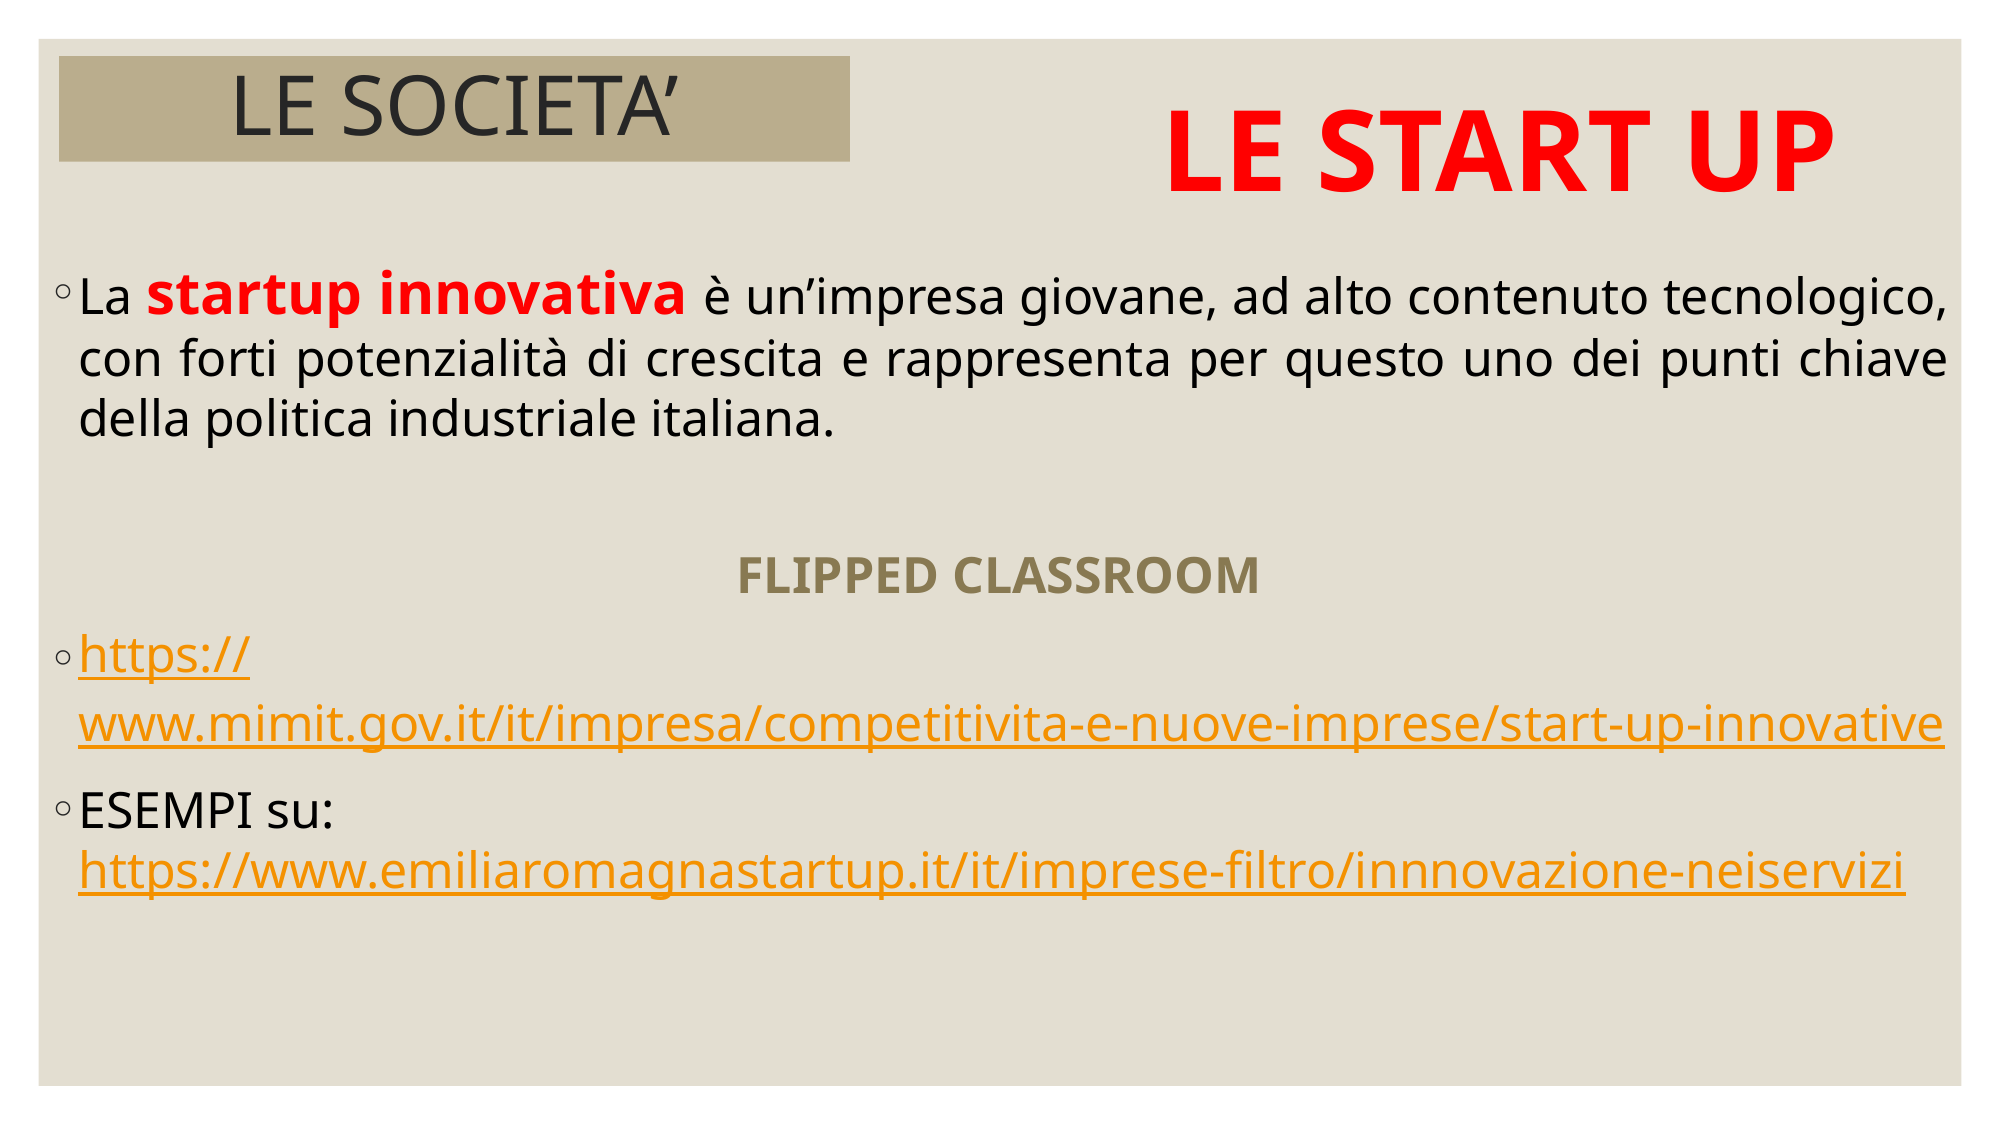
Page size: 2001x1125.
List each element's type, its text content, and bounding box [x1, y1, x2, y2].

text_box LE START UP [999, 71, 2000, 222]
text_box LE SOCIETA’ [59, 56, 850, 162]
list La startup innovativa è un’impresa giovane, ad alto contenuto tecnologico, con forti potenzialità di crescita e rappresenta per questo uno dei punti chiave della politica industriale italiana. FLIPPED CLASSROOM https://www.mimit.gov.it/it/impresa/competitivita-e-nuove-imprese/start-up-innovative ESEMPI su: https://www.emiliaromagnastartup.it/it/imprese-filtro/innnovazione-neiservizi [33, 249, 1965, 1080]
